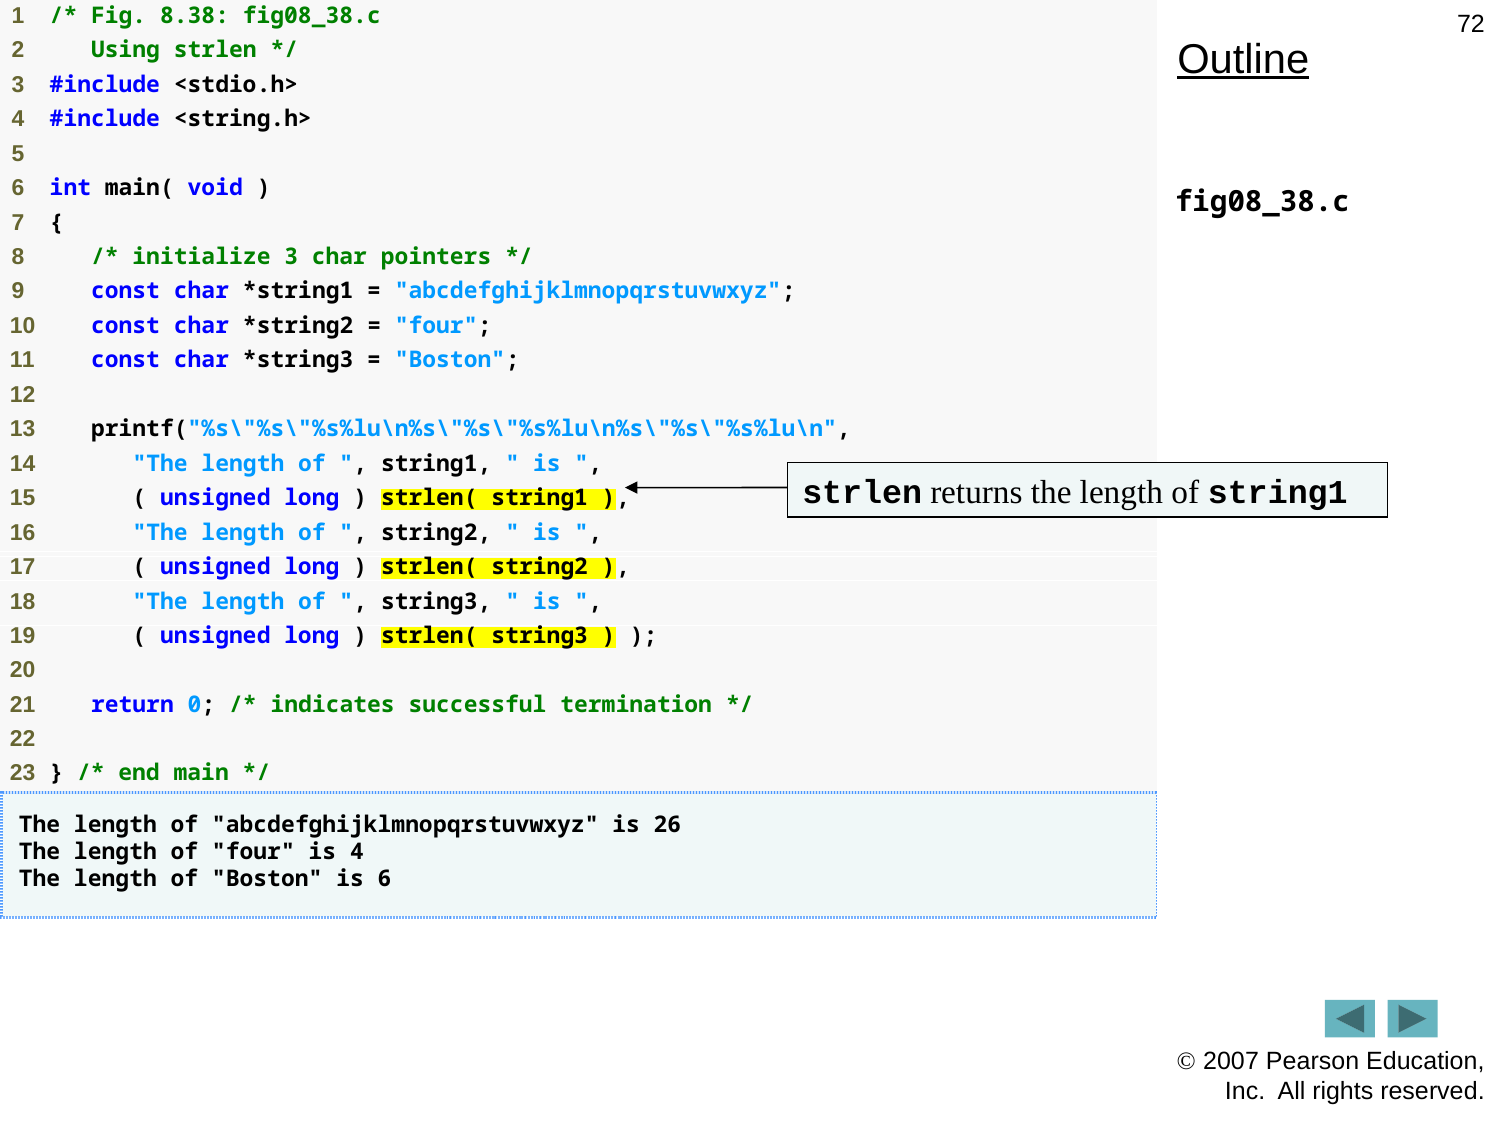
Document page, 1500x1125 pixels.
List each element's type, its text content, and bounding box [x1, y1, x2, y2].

text_box Outline [1162, 24, 1500, 90]
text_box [0, 0, 1157, 948]
slide_number 72 [1157, 0, 1500, 79]
text_box strlen returns the length of string1 [1157, 462, 1388, 518]
text_box fig08_38.c [1174, 175, 1475, 225]
